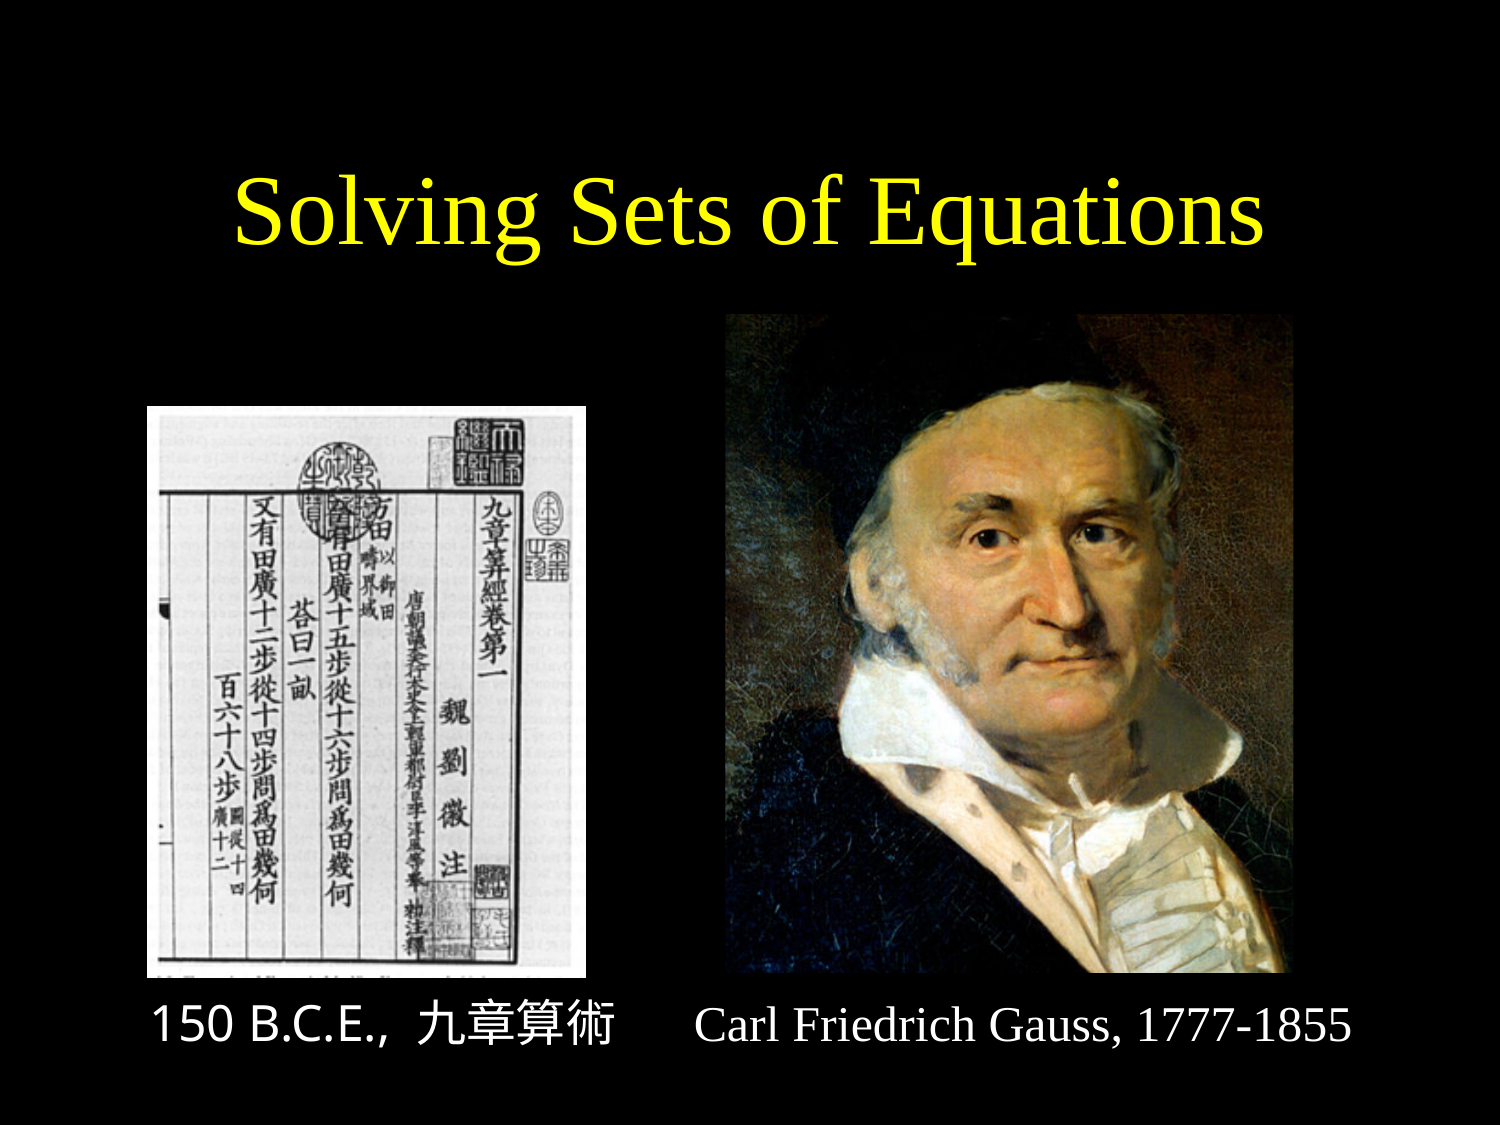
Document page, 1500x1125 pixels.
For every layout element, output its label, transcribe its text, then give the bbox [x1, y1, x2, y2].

text_box Carl Friedrich Gauss, 1777-1855 [679, 983, 1368, 1059]
picture [147, 405, 587, 979]
picture [724, 314, 1294, 973]
title Solving Sets of Equations [112, 54, 1388, 355]
text_box 150 B.C.E., 九章算術 [135, 983, 640, 1059]
